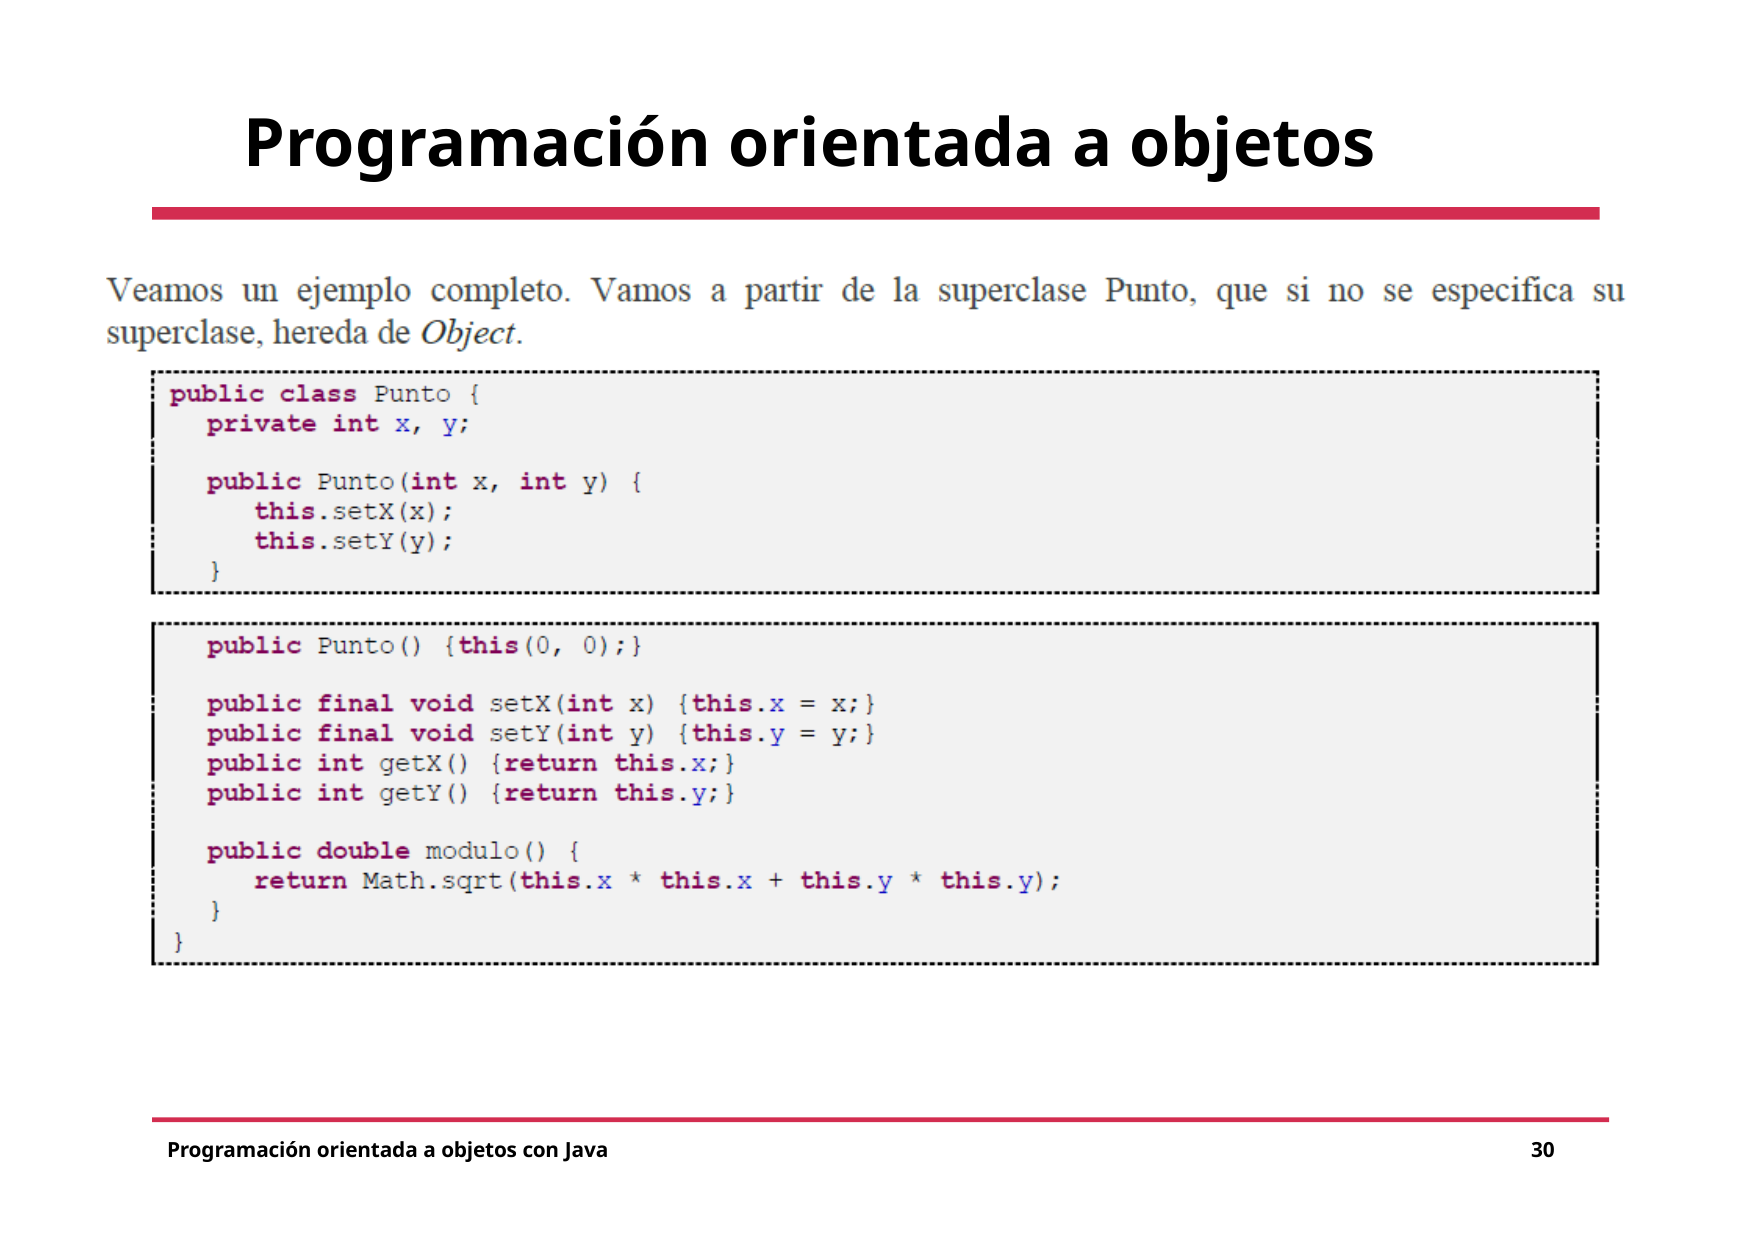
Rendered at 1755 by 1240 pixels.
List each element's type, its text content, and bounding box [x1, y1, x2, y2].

footer Programación orientada a objetos con Java [165, 1134, 675, 1240]
slide_number 30 [1524, 1134, 1583, 1240]
title Programación orientada a objetos [241, 97, 1520, 263]
picture [106, 264, 1648, 975]
